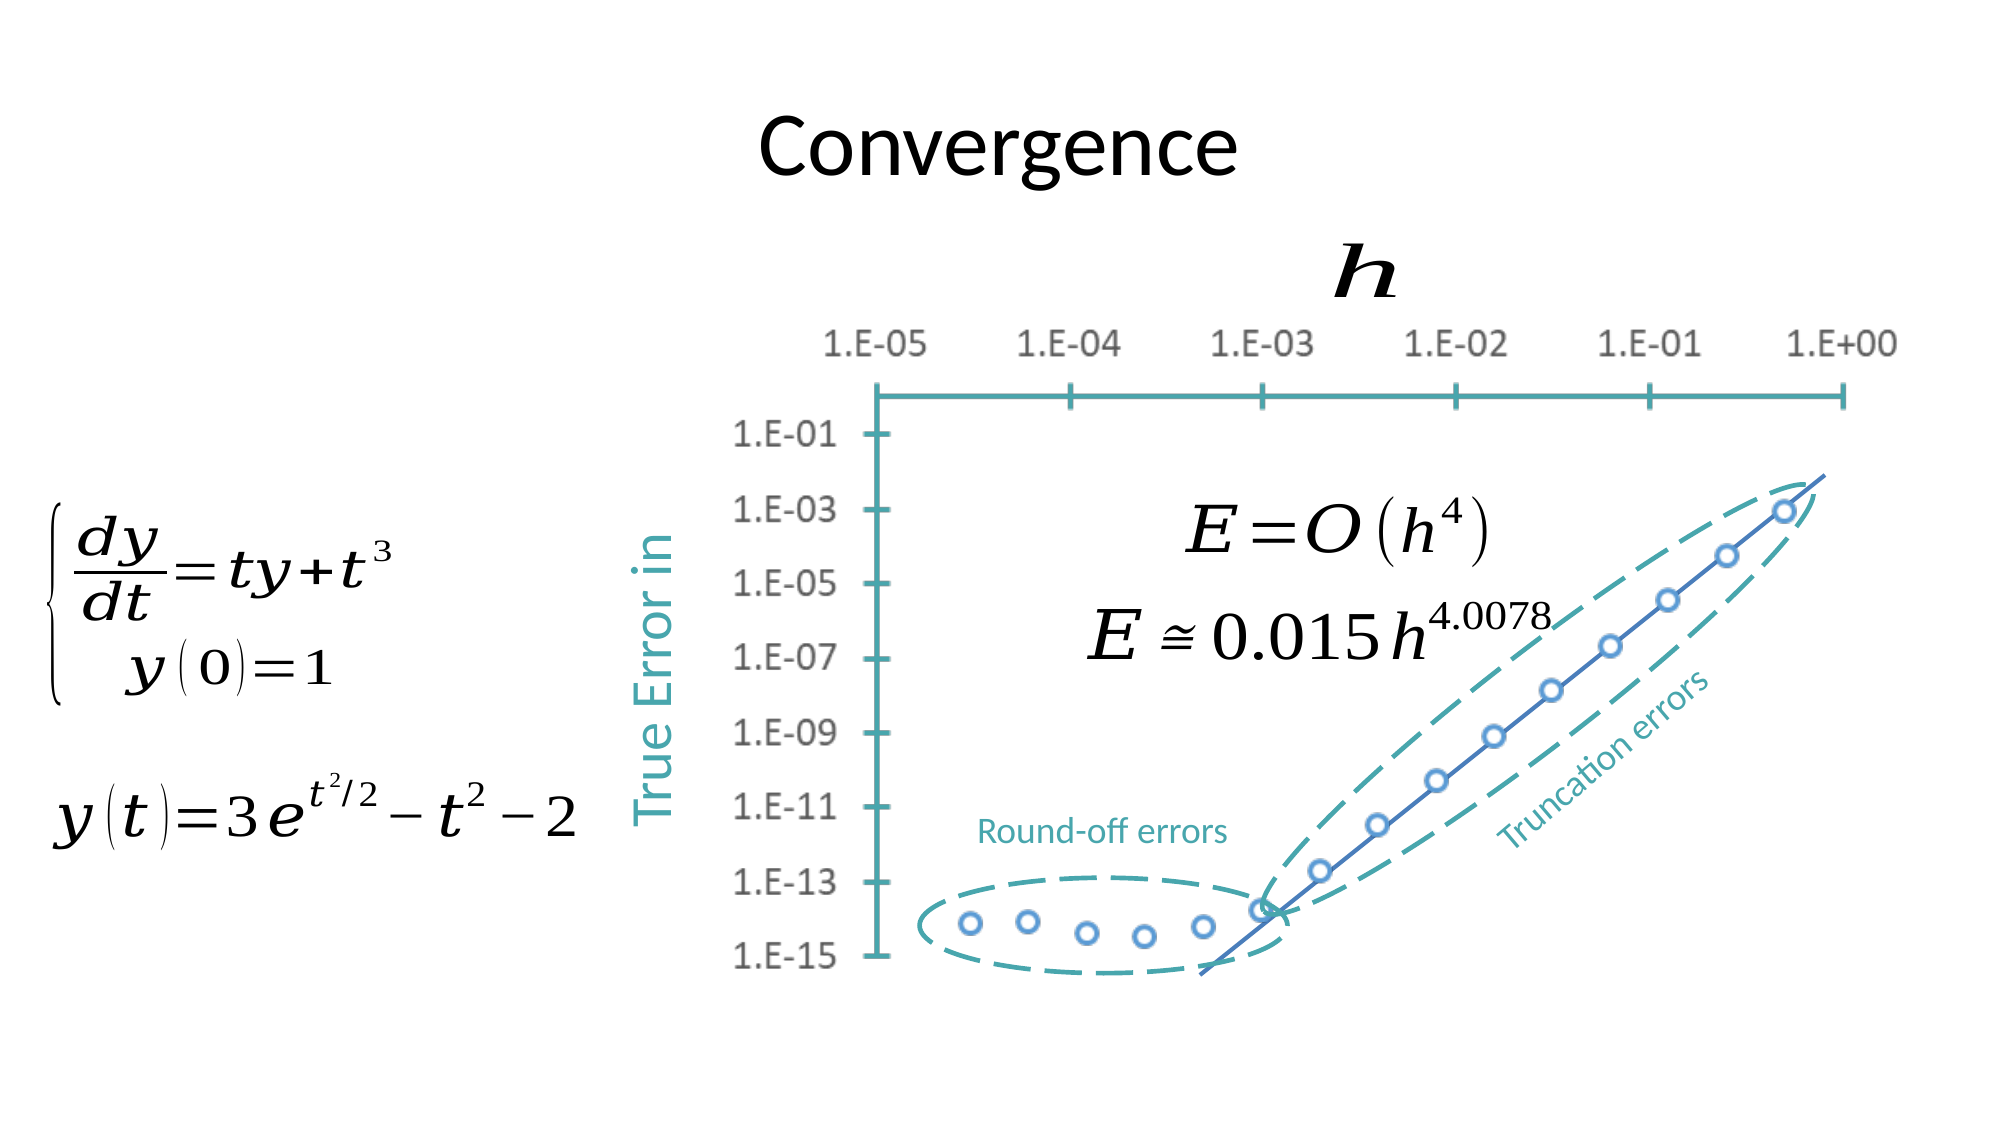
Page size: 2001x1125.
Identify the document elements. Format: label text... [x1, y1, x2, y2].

picture [691, 299, 1938, 1001]
title Convergence [99, 45, 1900, 233]
